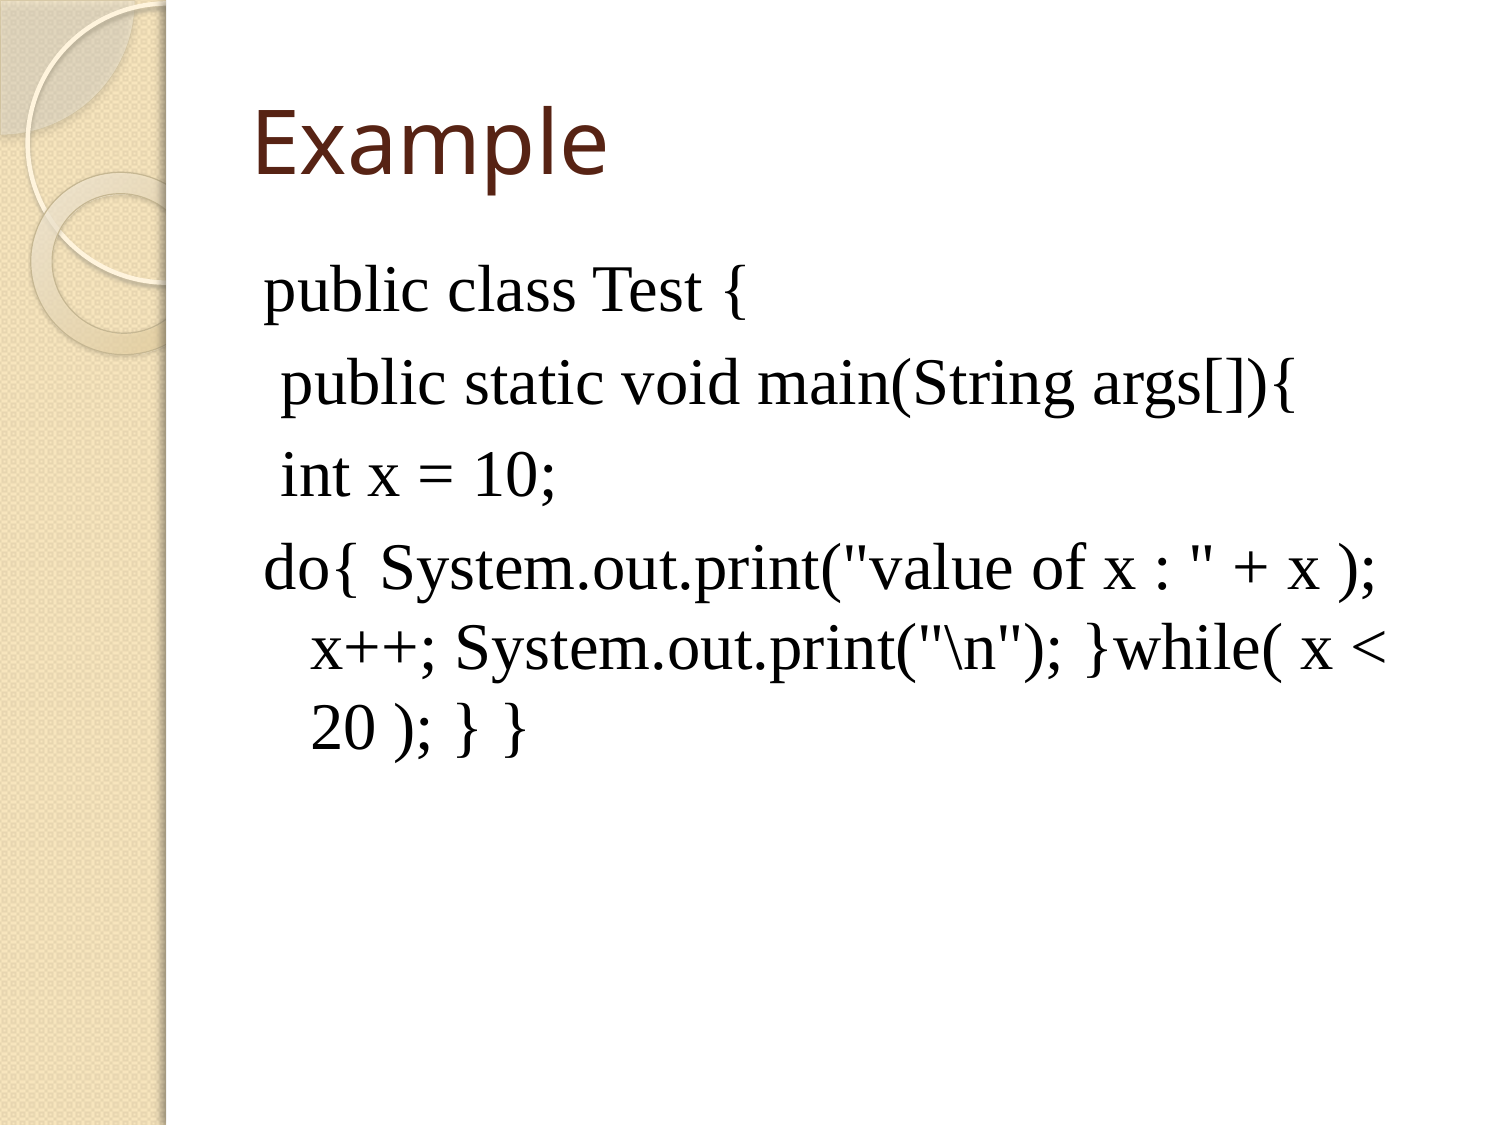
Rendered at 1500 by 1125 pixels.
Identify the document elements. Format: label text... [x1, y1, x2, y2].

title Example [235, 45, 1466, 233]
list public class Test { public static void main(String args[]){ int x = 10; do{ System.out.print("value of x : " + x ); x++; System.out.print("\n"); }while( x < 20 ); } } [235, 237, 1466, 1025]
